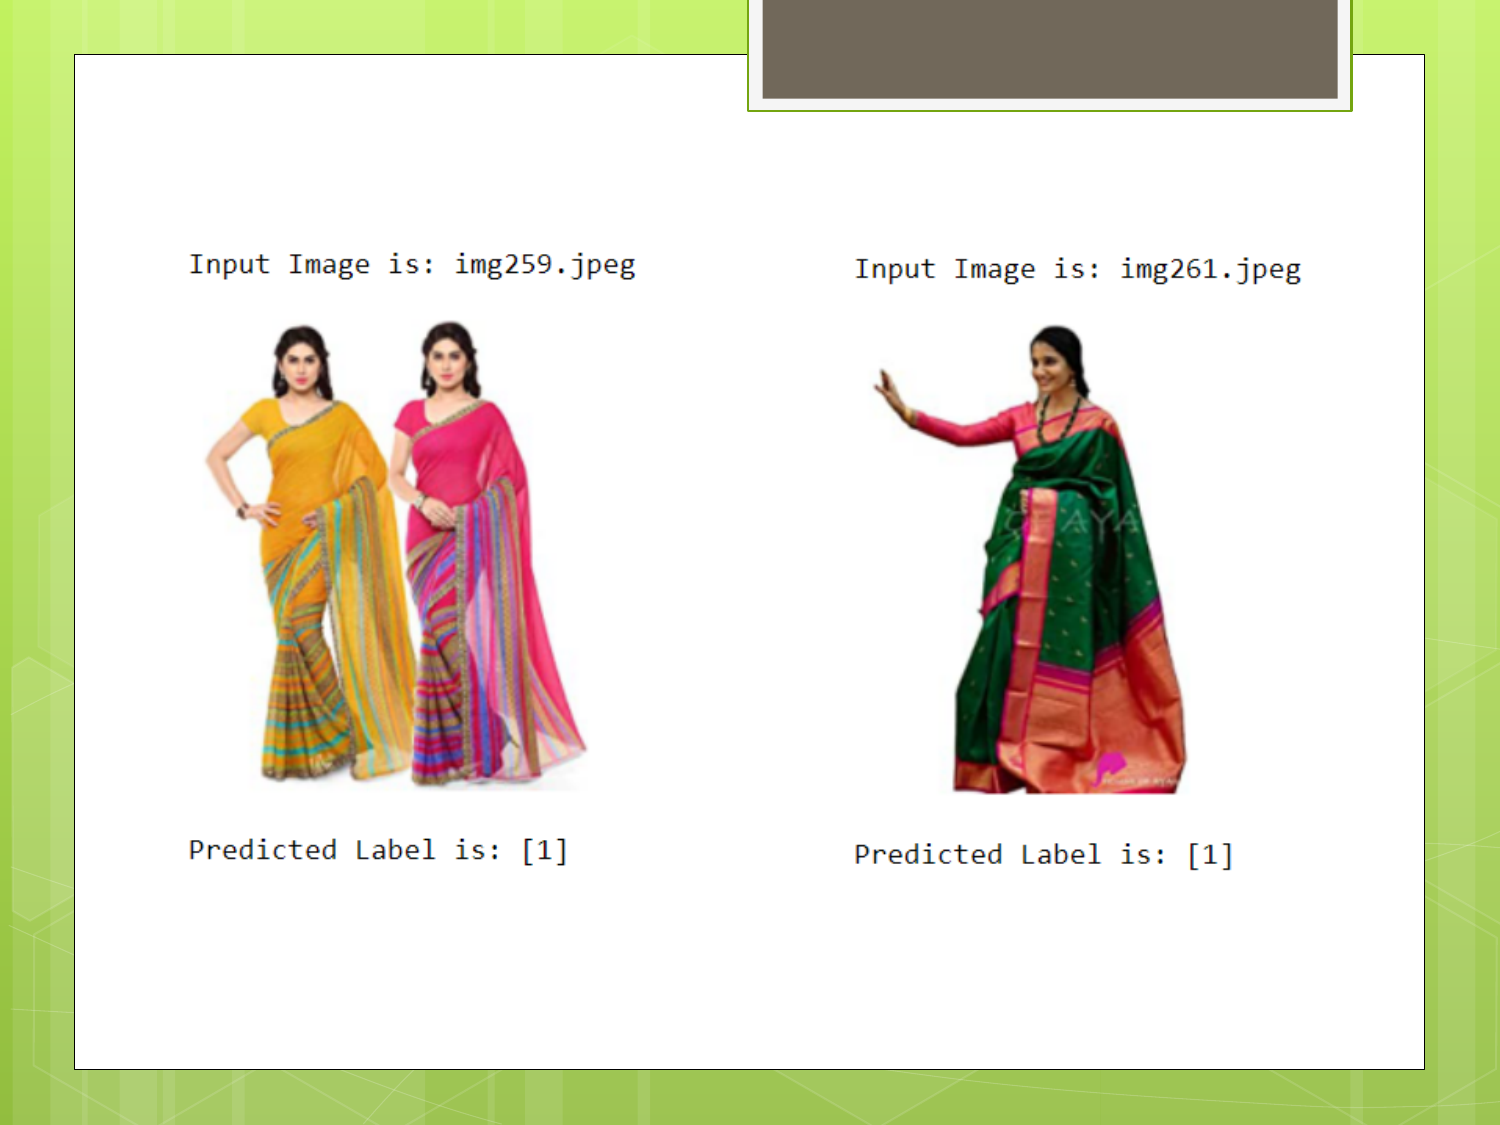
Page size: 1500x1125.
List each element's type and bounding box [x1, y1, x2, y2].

text_box [0, 0, 1500, 75]
picture [162, 239, 652, 886]
picture [837, 239, 1327, 900]
